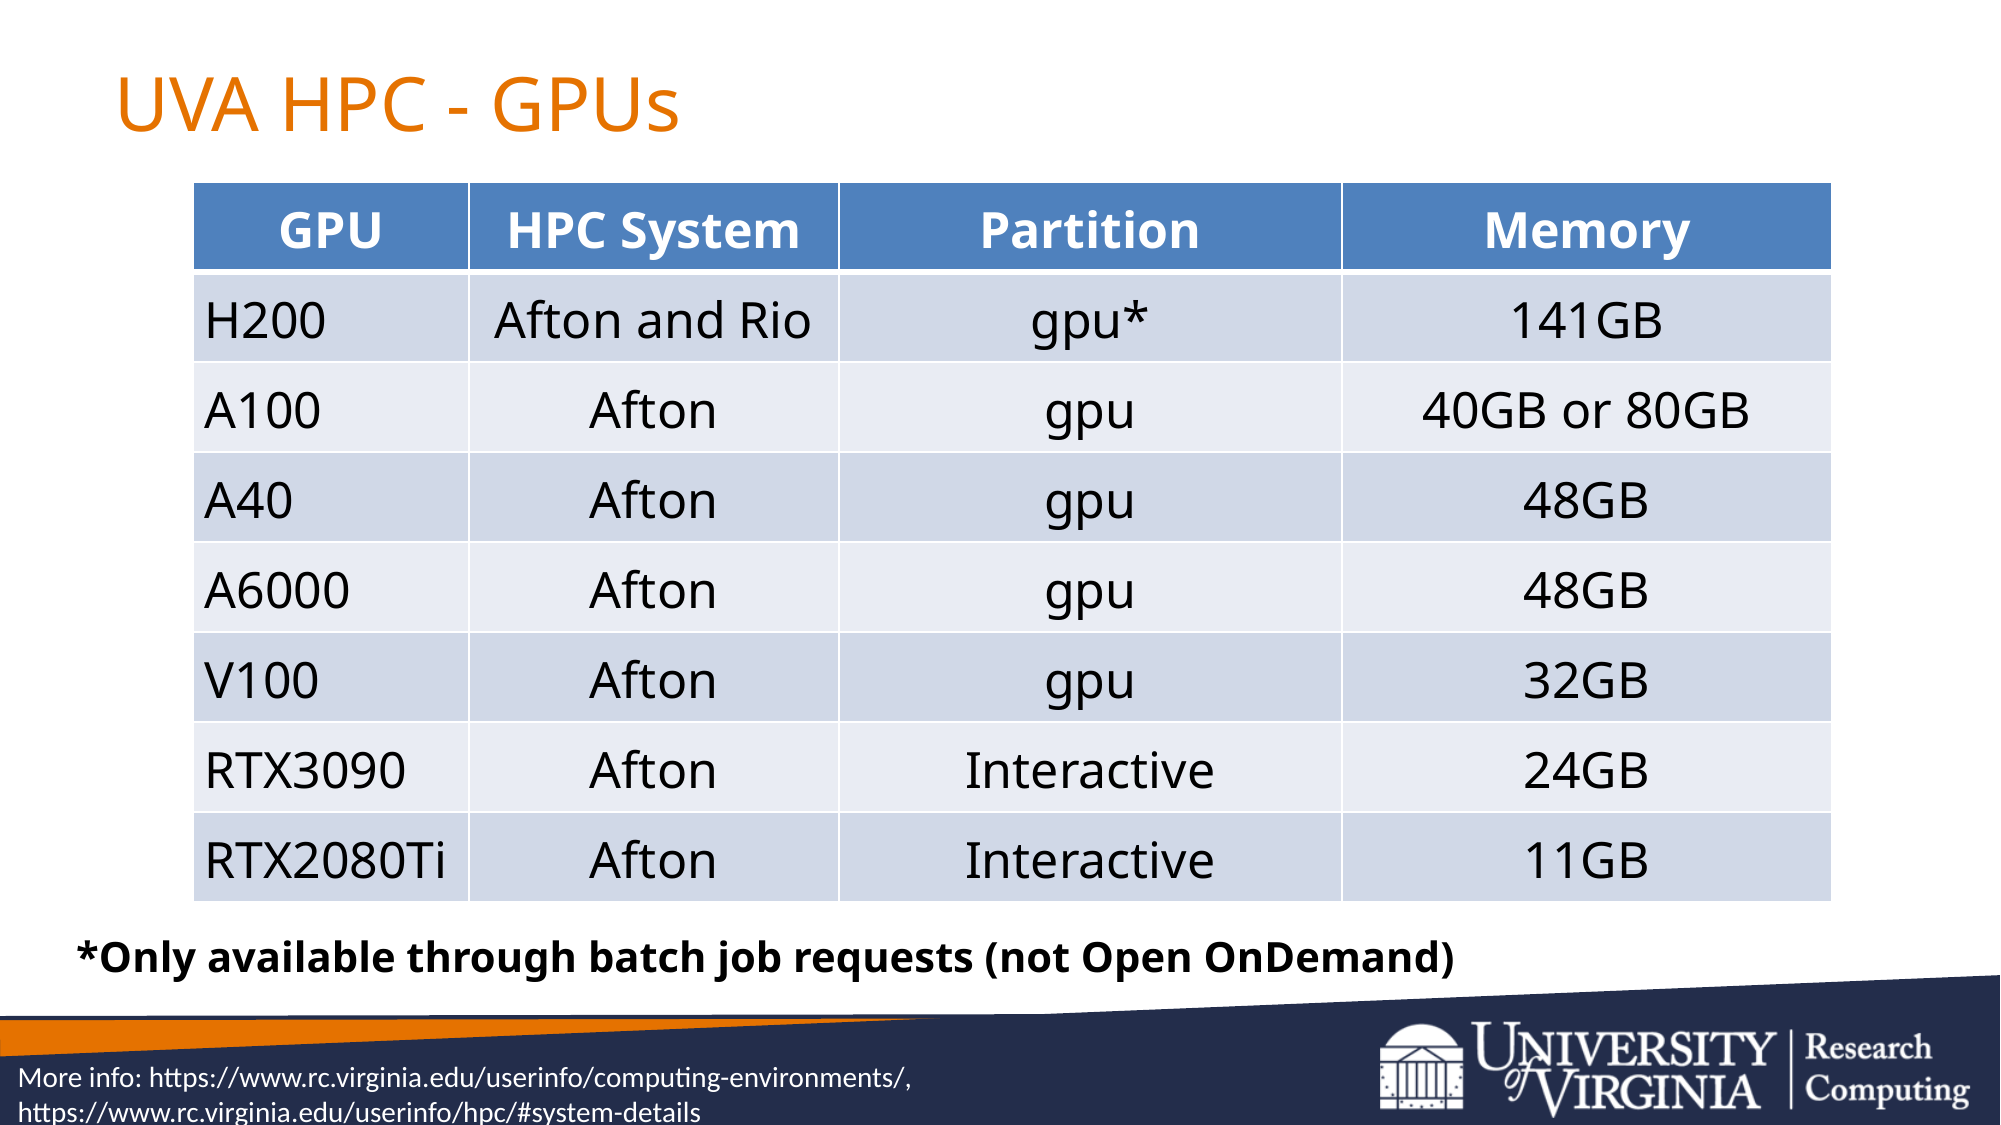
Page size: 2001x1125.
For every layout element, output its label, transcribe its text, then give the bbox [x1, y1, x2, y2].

table_header Memory [1343, 183, 1831, 269]
table_cell gpu* [840, 275, 1341, 361]
table_cell Interactive [840, 723, 1341, 811]
table_cell V100 [194, 633, 468, 721]
table_cell RTX2080Ti [194, 813, 468, 901]
table_cell Afton [470, 633, 838, 721]
table_cell A100 [194, 363, 468, 451]
table_header Partition [840, 183, 1341, 269]
text_box [134, 975, 2000, 1125]
table_cell gpu [840, 363, 1341, 451]
table_cell 40GB or 80GB [1343, 363, 1831, 451]
table_cell Afton [470, 723, 838, 811]
table_cell 24GB [1343, 723, 1831, 811]
table_cell 48GB [1343, 453, 1831, 541]
table_cell Afton and Rio [470, 275, 838, 361]
table_cell 141GB [1343, 275, 1831, 361]
title UVA HPC - GPUs [99, 0, 1900, 204]
text_box [0, 1014, 1020, 1056]
text_box *Only available through batch job requests (not Open OnDemand) [61, 923, 1575, 989]
table_cell gpu [840, 453, 1341, 541]
table_cell Interactive [840, 813, 1341, 901]
table_cell Afton [470, 453, 838, 541]
table_cell Afton [470, 813, 838, 901]
text_box More info: https://www.rc.virginia.edu/userinfo/computing-environments/, https://www.rc.virginia.edu/userinfo/hpc/#system-details [2, 1051, 1377, 1125]
picture [1379, 1021, 1981, 1118]
table_cell A6000 [194, 543, 468, 631]
table_cell H200 [194, 275, 468, 361]
table_cell 32GB [1343, 633, 1831, 721]
table_cell Afton [470, 543, 838, 631]
table_cell 48GB [1343, 543, 1831, 631]
table_cell RTX3090 [194, 723, 468, 811]
table_cell Afton [470, 363, 838, 451]
table_cell gpu [840, 543, 1341, 631]
table_header HPC System [470, 183, 838, 269]
table_cell gpu [840, 633, 1341, 721]
table_header GPU [194, 183, 468, 269]
table_cell 11GB [1343, 813, 1831, 901]
table_cell A40 [194, 453, 468, 541]
